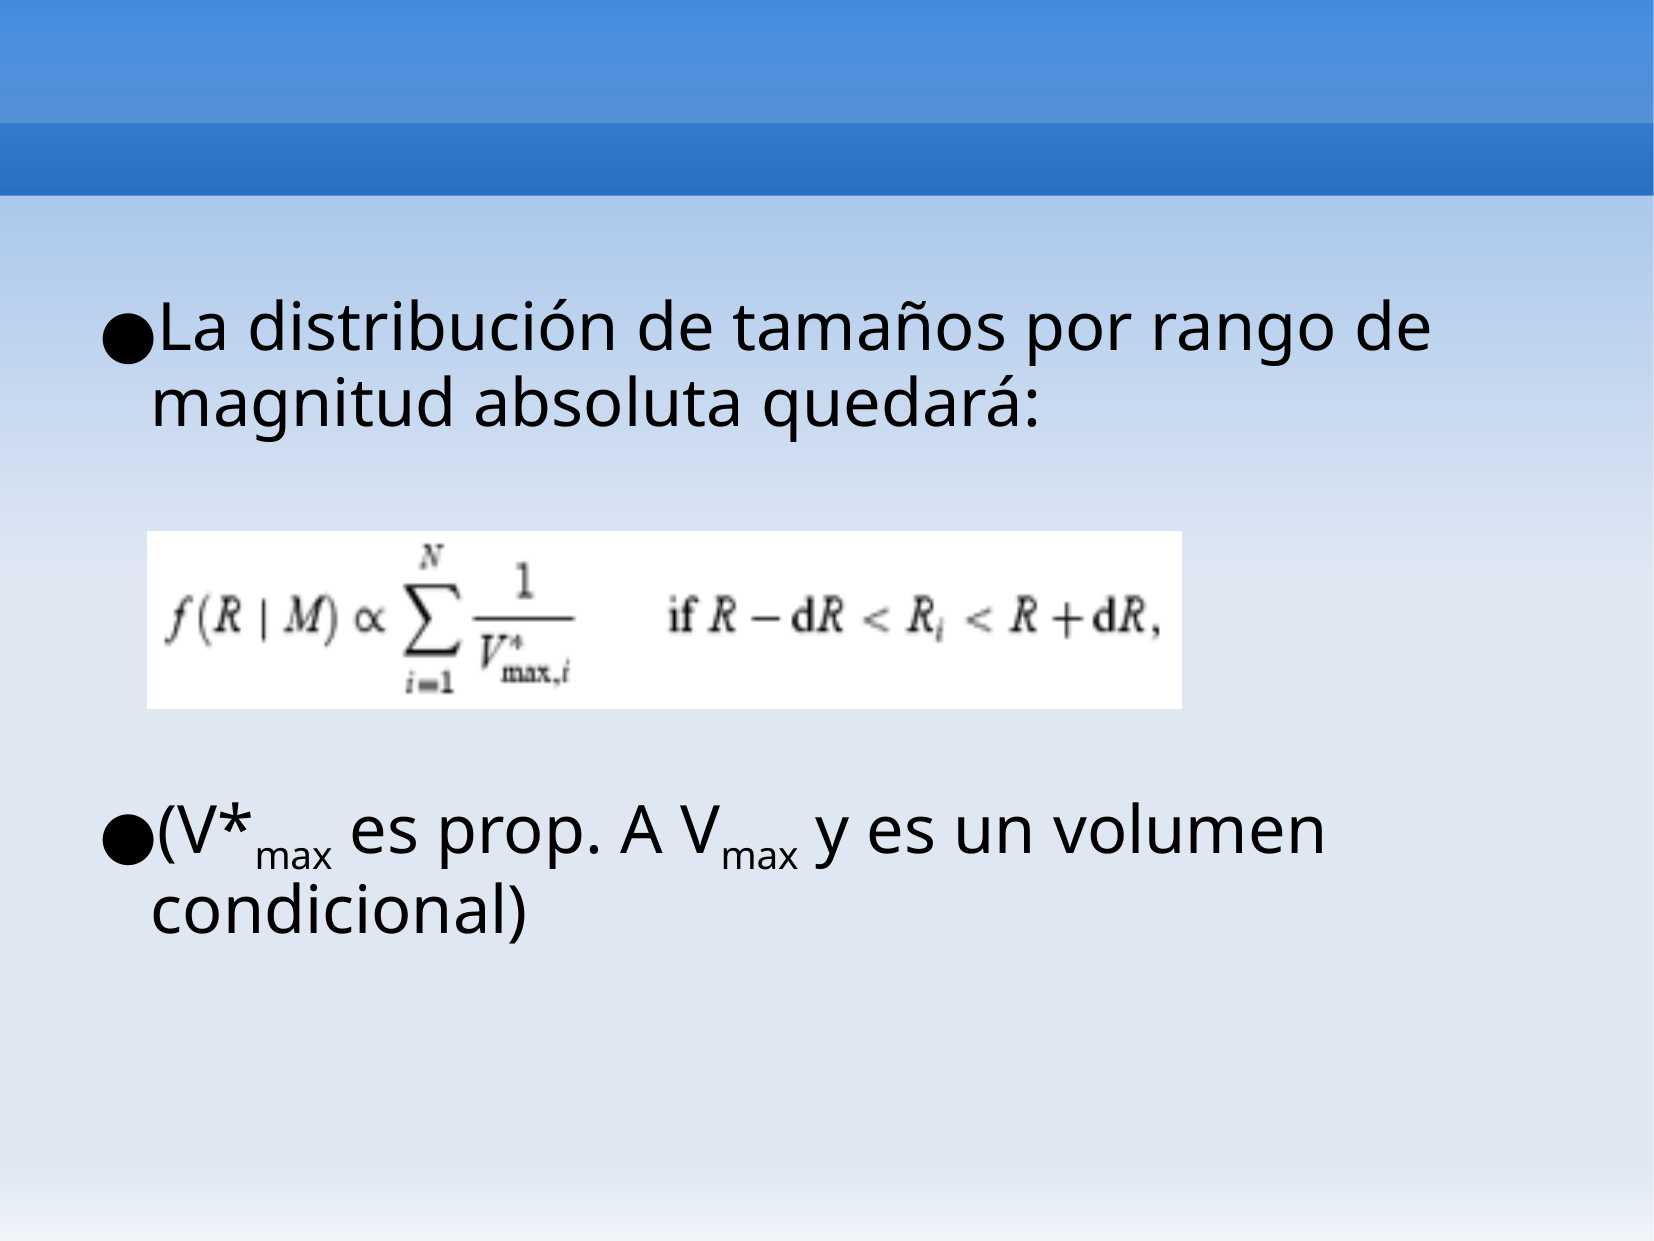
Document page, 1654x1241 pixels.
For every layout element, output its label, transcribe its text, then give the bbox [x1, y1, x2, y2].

list La distribución de tamaños por rango de magnitud absoluta quedará: (V*max es prop. A Vmax y es un volumen condicional)‏ [82, 290, 1506, 1110]
picture [0, 0, 1654, 1241]
